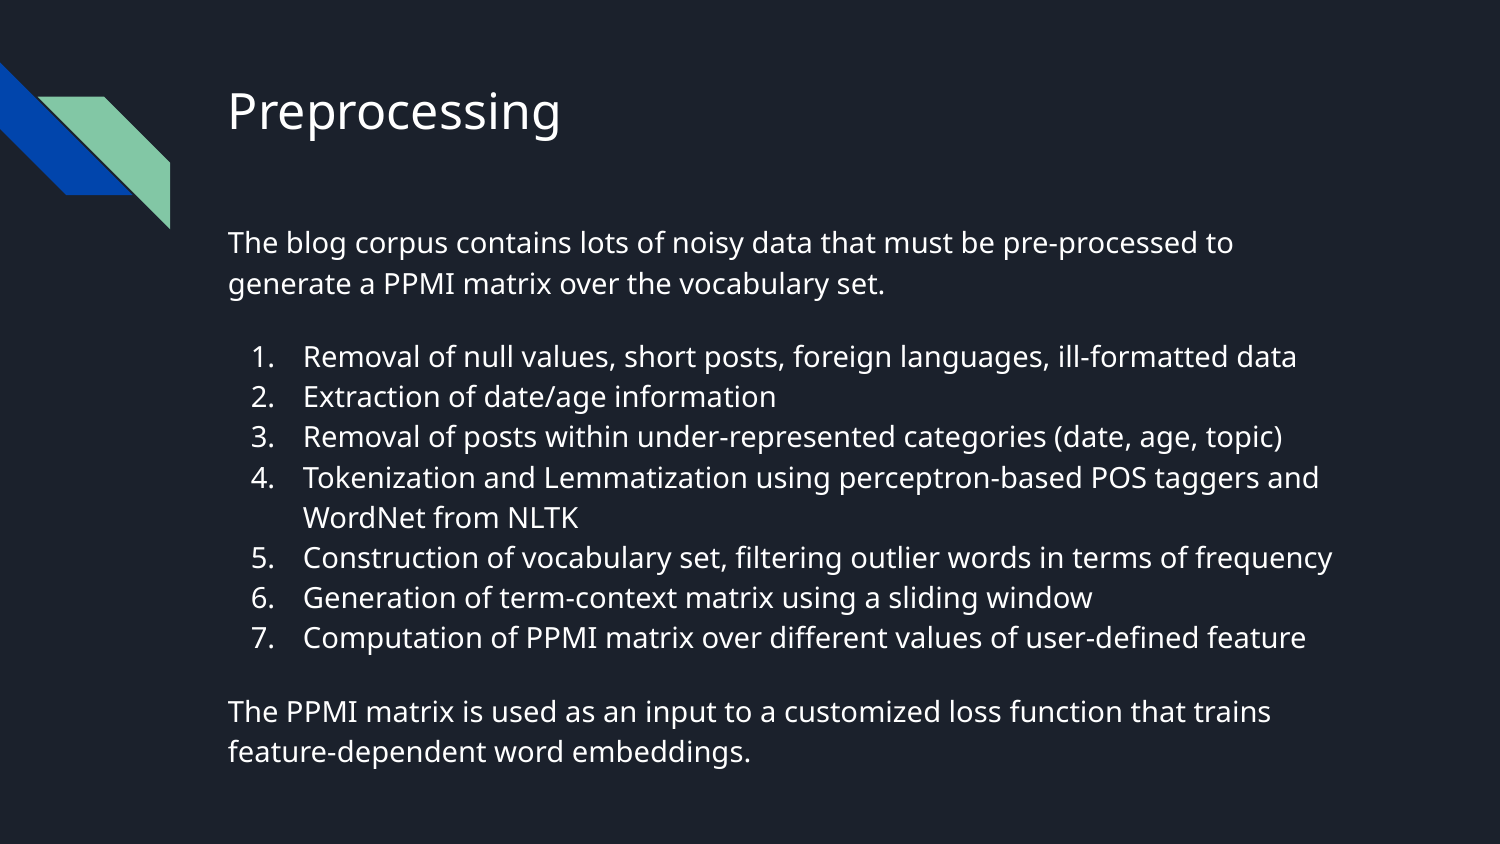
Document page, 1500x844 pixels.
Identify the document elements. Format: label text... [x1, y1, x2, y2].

title Preprocessing [212, 64, 1368, 204]
list The blog corpus contains lots of noisy data that must be pre-processed to generate a PPMI matrix over the vocabulary set. Removal of null values, short posts, foreign languages, ill-formatted data Extraction of date/age information Removal of posts within under-represented categories (date, age, topic) Tokenization and Lemmatization using perceptron-based POS taggers and WordNet from NLTK Construction of vocabulary set, filtering outlier words in terms of frequency Generation of term-context matrix using a sliding window Computation of PPMI matrix over different values of user-defined feature The PPMI matrix is used as an input to a customized loss function that trains feature-dependent word embeddings. [212, 204, 1368, 775]
